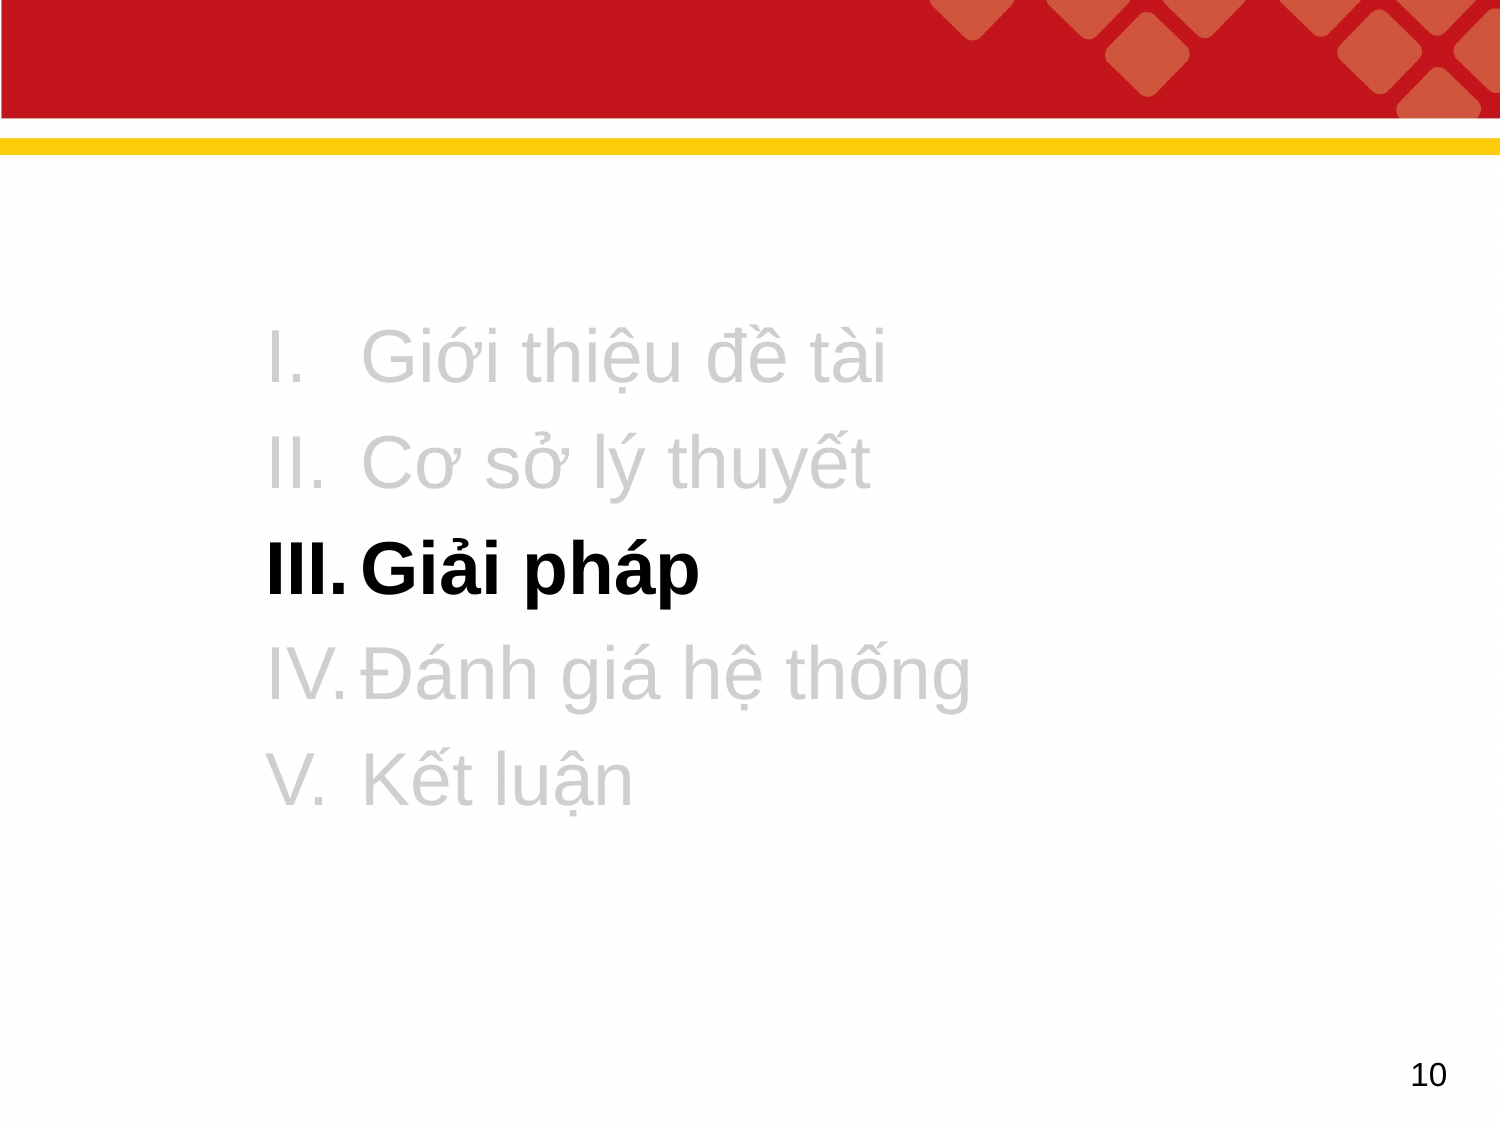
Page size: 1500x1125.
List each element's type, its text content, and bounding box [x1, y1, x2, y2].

picture [0, 0, 1500, 1125]
slide_number 9 [1124, 1042, 1463, 1103]
list Giới thiệu đề tài Cơ sở lý thuyết Giải pháp Đánh giá hệ thống Kết luận [222, 300, 1440, 972]
